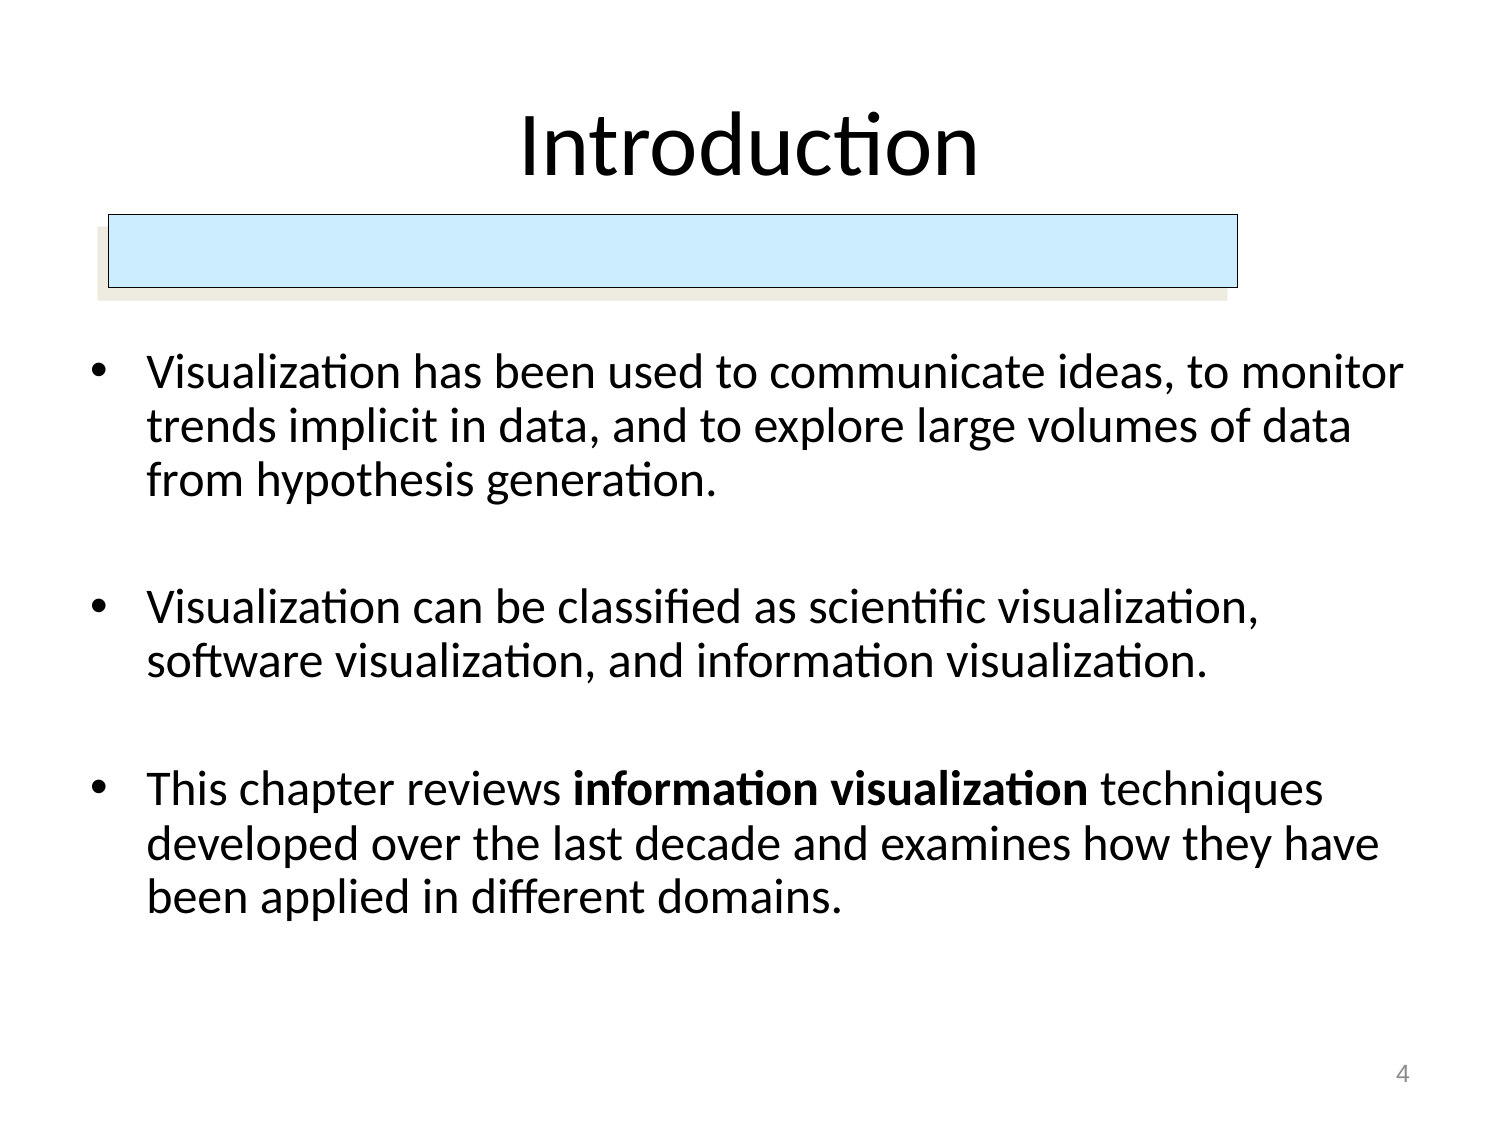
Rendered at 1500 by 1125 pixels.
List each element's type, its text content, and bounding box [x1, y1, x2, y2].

list Visualization has been used to communicate ideas, to monitor trends implicit in data, and to explore large volumes of data from hypothesis generation. Visualization can be classified as scientific visualization, software visualization, and information visualization. This chapter reviews information visualization techniques developed over the last decade and examines how they have been applied in different domains. [75, 337, 1425, 1080]
slide_number 4 [1074, 1042, 1425, 1103]
title Introduction [75, 45, 1425, 233]
